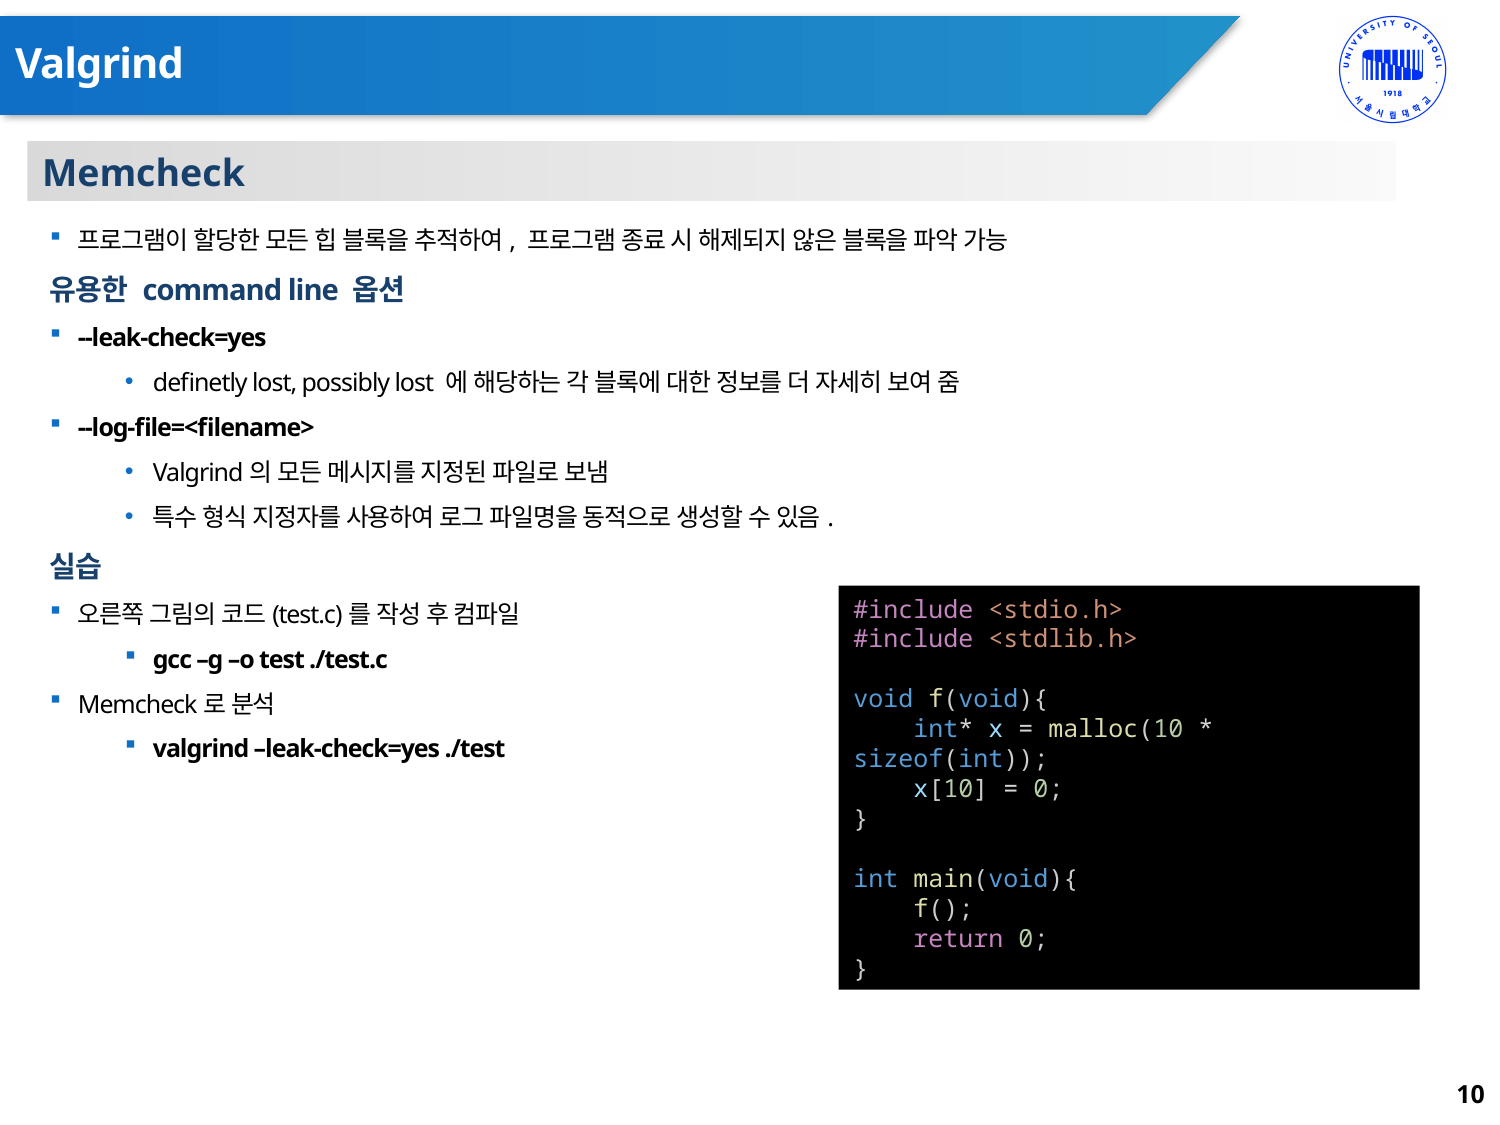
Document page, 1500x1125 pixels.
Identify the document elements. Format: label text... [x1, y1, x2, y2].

text_box Memcheck [27, 141, 1397, 201]
slide_number 10 [1162, 1065, 1500, 1125]
picture [1337, 15, 1447, 124]
text_box 프로그램이 할당한 모든 힙 블록을 추적하여, 프로그램 종료 시 해제되지 않은 블록을 파악 가능 유용한 command line 옵션 --leak-check=yes definetly lost, possibly lost 에 해당하는 각 블록에 대한 정보를 더 자세히 보여 줌 --log-file=<filename> Valgrind의 모든 메시지를 지정된 파일로 보냄 특수 형식 지정자를 사용하여 로그 파일명을 동적으로 생성할 수 있음. 실습 오른쪽 그림의 코드(test.c)를 작성 후 컴파일 gcc –g –o test ./test.c Memcheck로 분석 valgrind –leak-check=yes ./test 오른쪽 그림의 코드에서 잘못된 부분 문제 1 (Memory error) 배열 인덱스는 0부터 시작하기 때문에, x[10]은 할당된 메모리 밖을 가리킴. 문제 2 (Memory leak) x를 할당한 후 반환하지 않으면 프로그램이 종료되어도 메모리 공간을 차지함. [34, 201, 1460, 1092]
text_box #include <stdio.h> #include <stdlib.h> void f(void){ int* x = malloc(10 * sizeof(int)); x[10] = 0; } int main(void){ f(); return 0; } [838, 585, 1420, 990]
title Valgrind [0, 29, 1004, 101]
